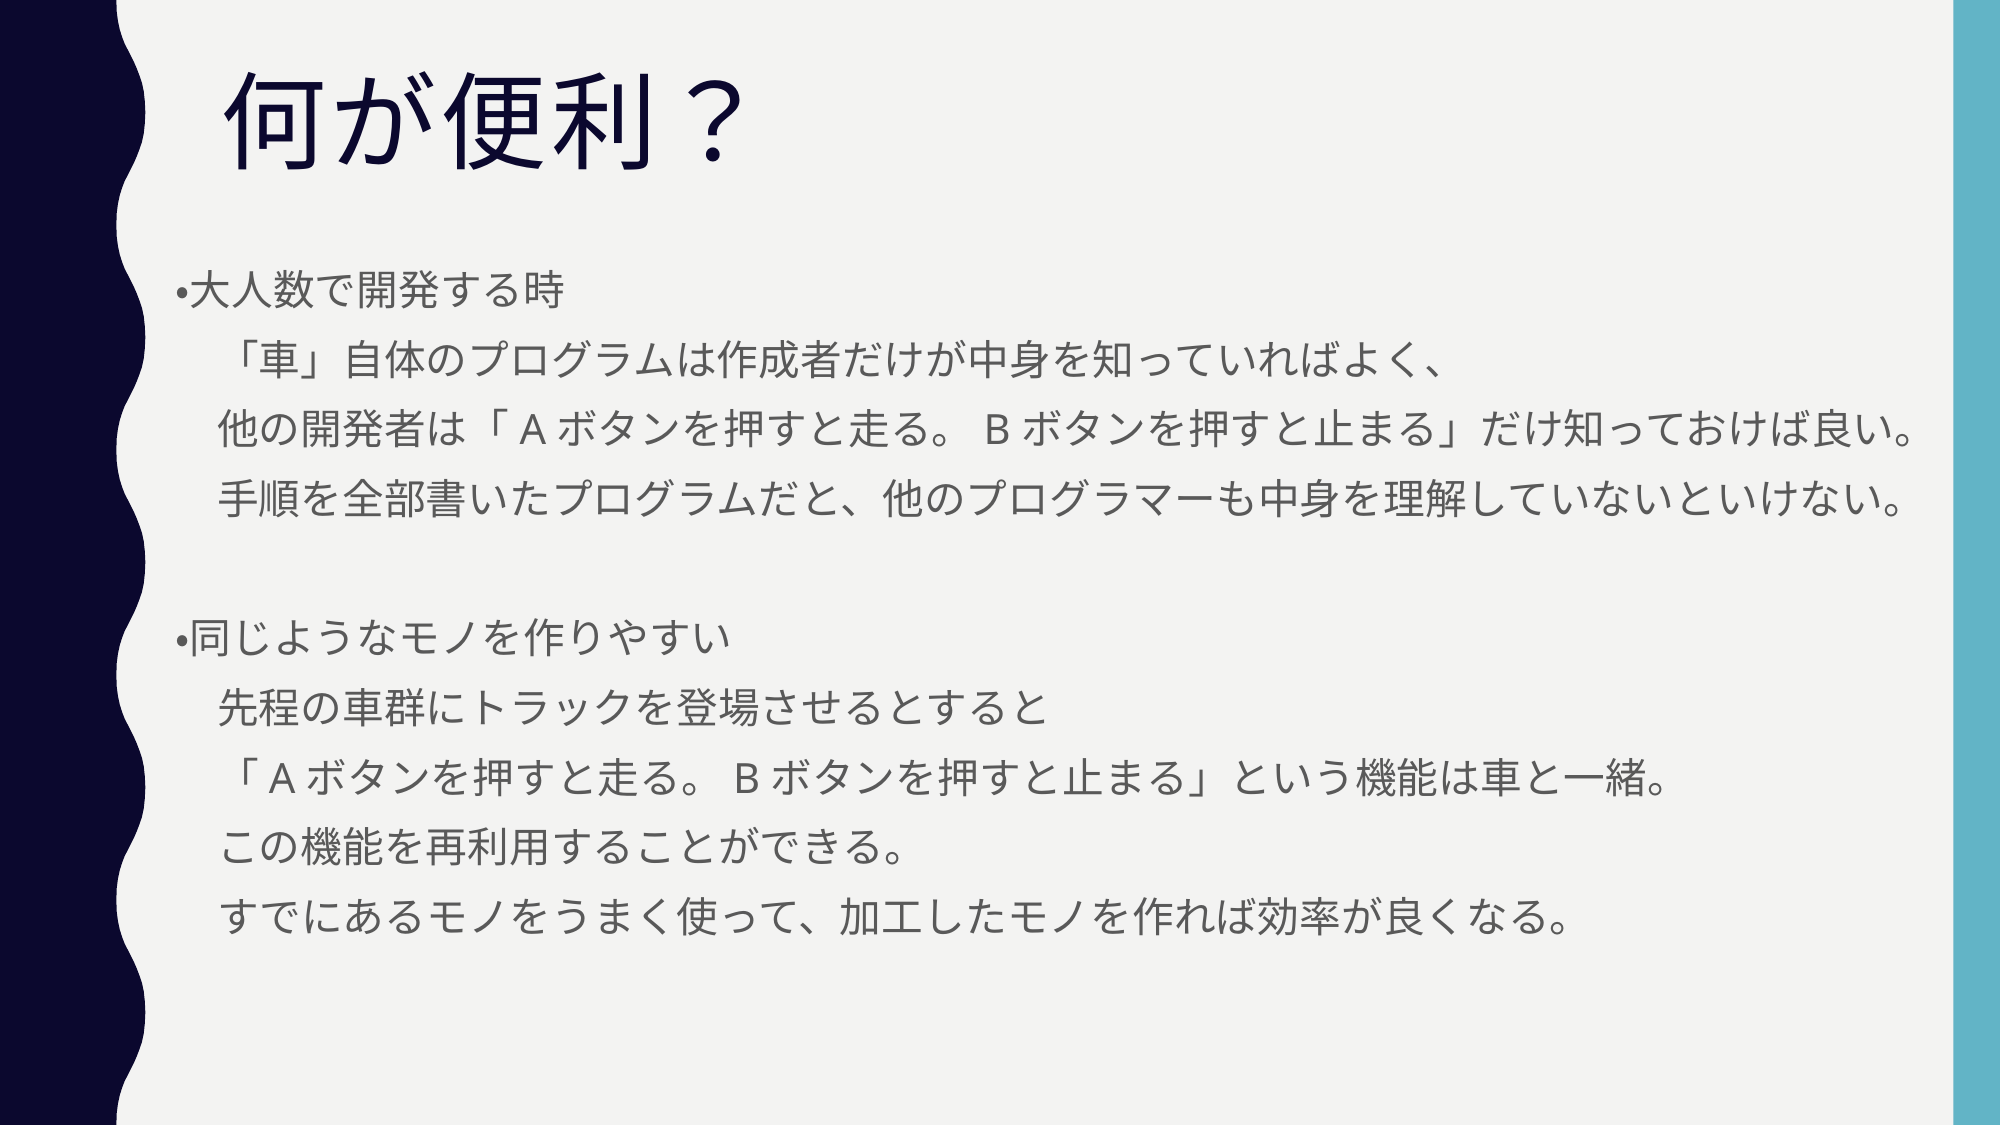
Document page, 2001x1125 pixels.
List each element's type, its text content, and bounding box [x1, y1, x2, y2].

title 何が便利？ [205, 62, 1875, 251]
list ・大人数で開発する時 「車」自体のプログラムは作成者だけが中身を知っていればよく、 他の開発者は「Aボタンを押すと走る。Bボタンを押すと止まる」だけ知っておけば良い。 手順を全部書いたプログラムだと、他のプログラマーも中身を理解していないといけない。 ・同じようなモノを作りやすい 先程の車群にトラックを登場させるとすると 「Aボタンを押すと走る。Bボタンを押すと止まる」という機能は車と一緒。 この機能を再利用することができる。 すでにあるモノをうまく使って、加工したモノを作れば効率が良くなる。 [160, 251, 1922, 965]
